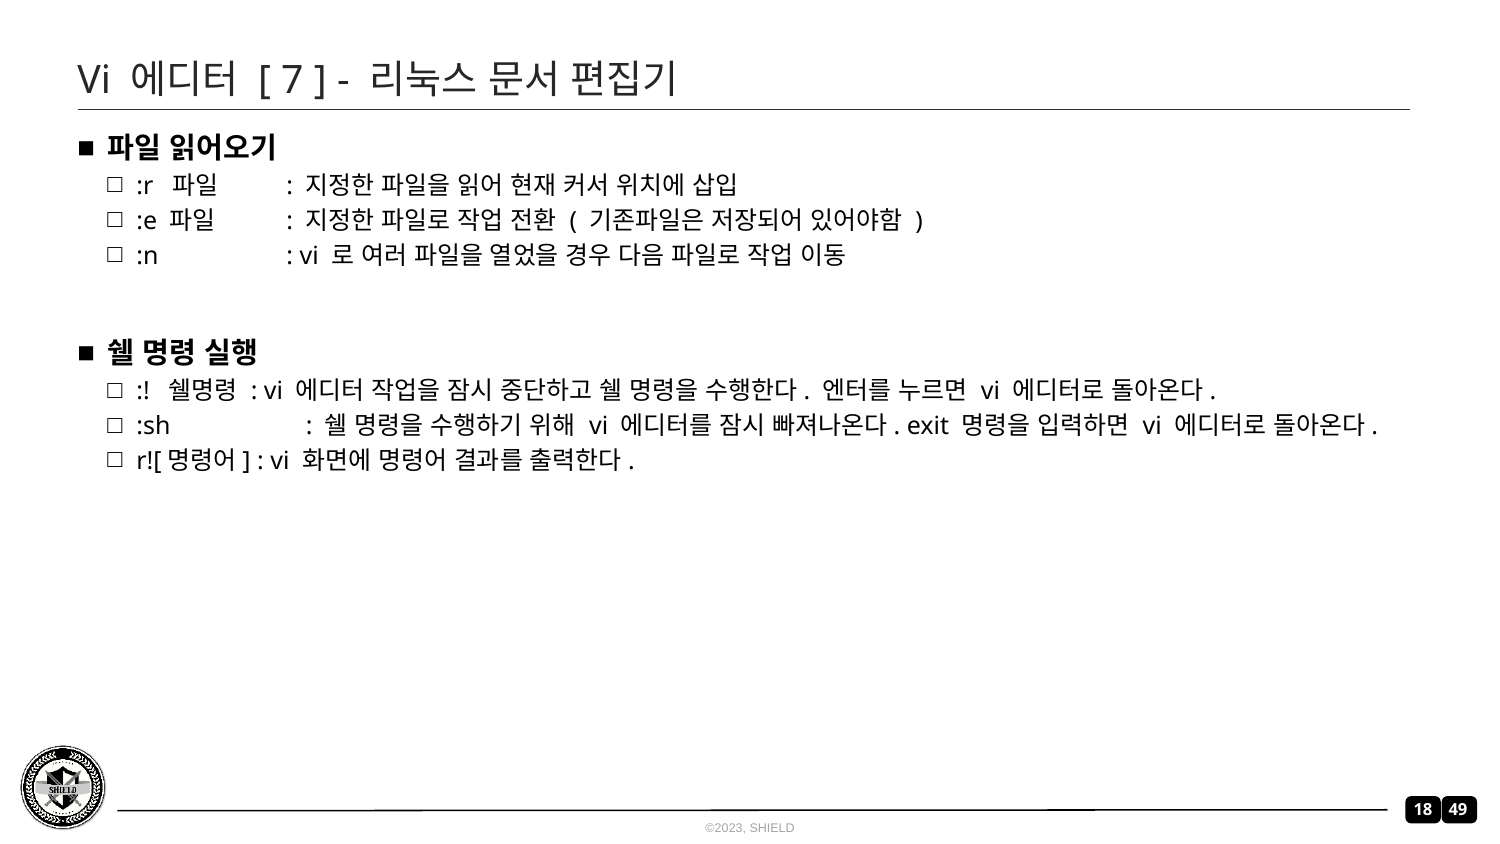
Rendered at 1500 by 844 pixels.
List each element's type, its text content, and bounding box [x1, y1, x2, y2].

list 파일 읽어오기 :r 파일 : 지정한 파일을 읽어 현재 커서 위치에 삽입 :e 파일 : 지정한 파일로 작업 전환 ( 기존파일은 저장되어 있어야함 ) :n : vi 로 여러 파일을 열었을 경우 다음 파일로 작업 이동 쉘 명령 실행 :! 쉘명령 : vi 에디터 작업을 잠시 중단하고 쉘 명령을 수행한다. 엔터를 누르면 vi 에디터로 돌아온다. :sh : 쉘 명령을 수행하기 위해 vi 에디터를 잠시 빠져나온다. exit 명령을 입력하면 vi 에디터로 돌아온다. r![명령어] : vi 화면에 명령어 결과를 출력한다. [62, 121, 1438, 760]
picture [18, 743, 107, 831]
title Vi 에디터 [ 7 ] - 리눅스 문서 편집기 [62, 46, 1438, 110]
